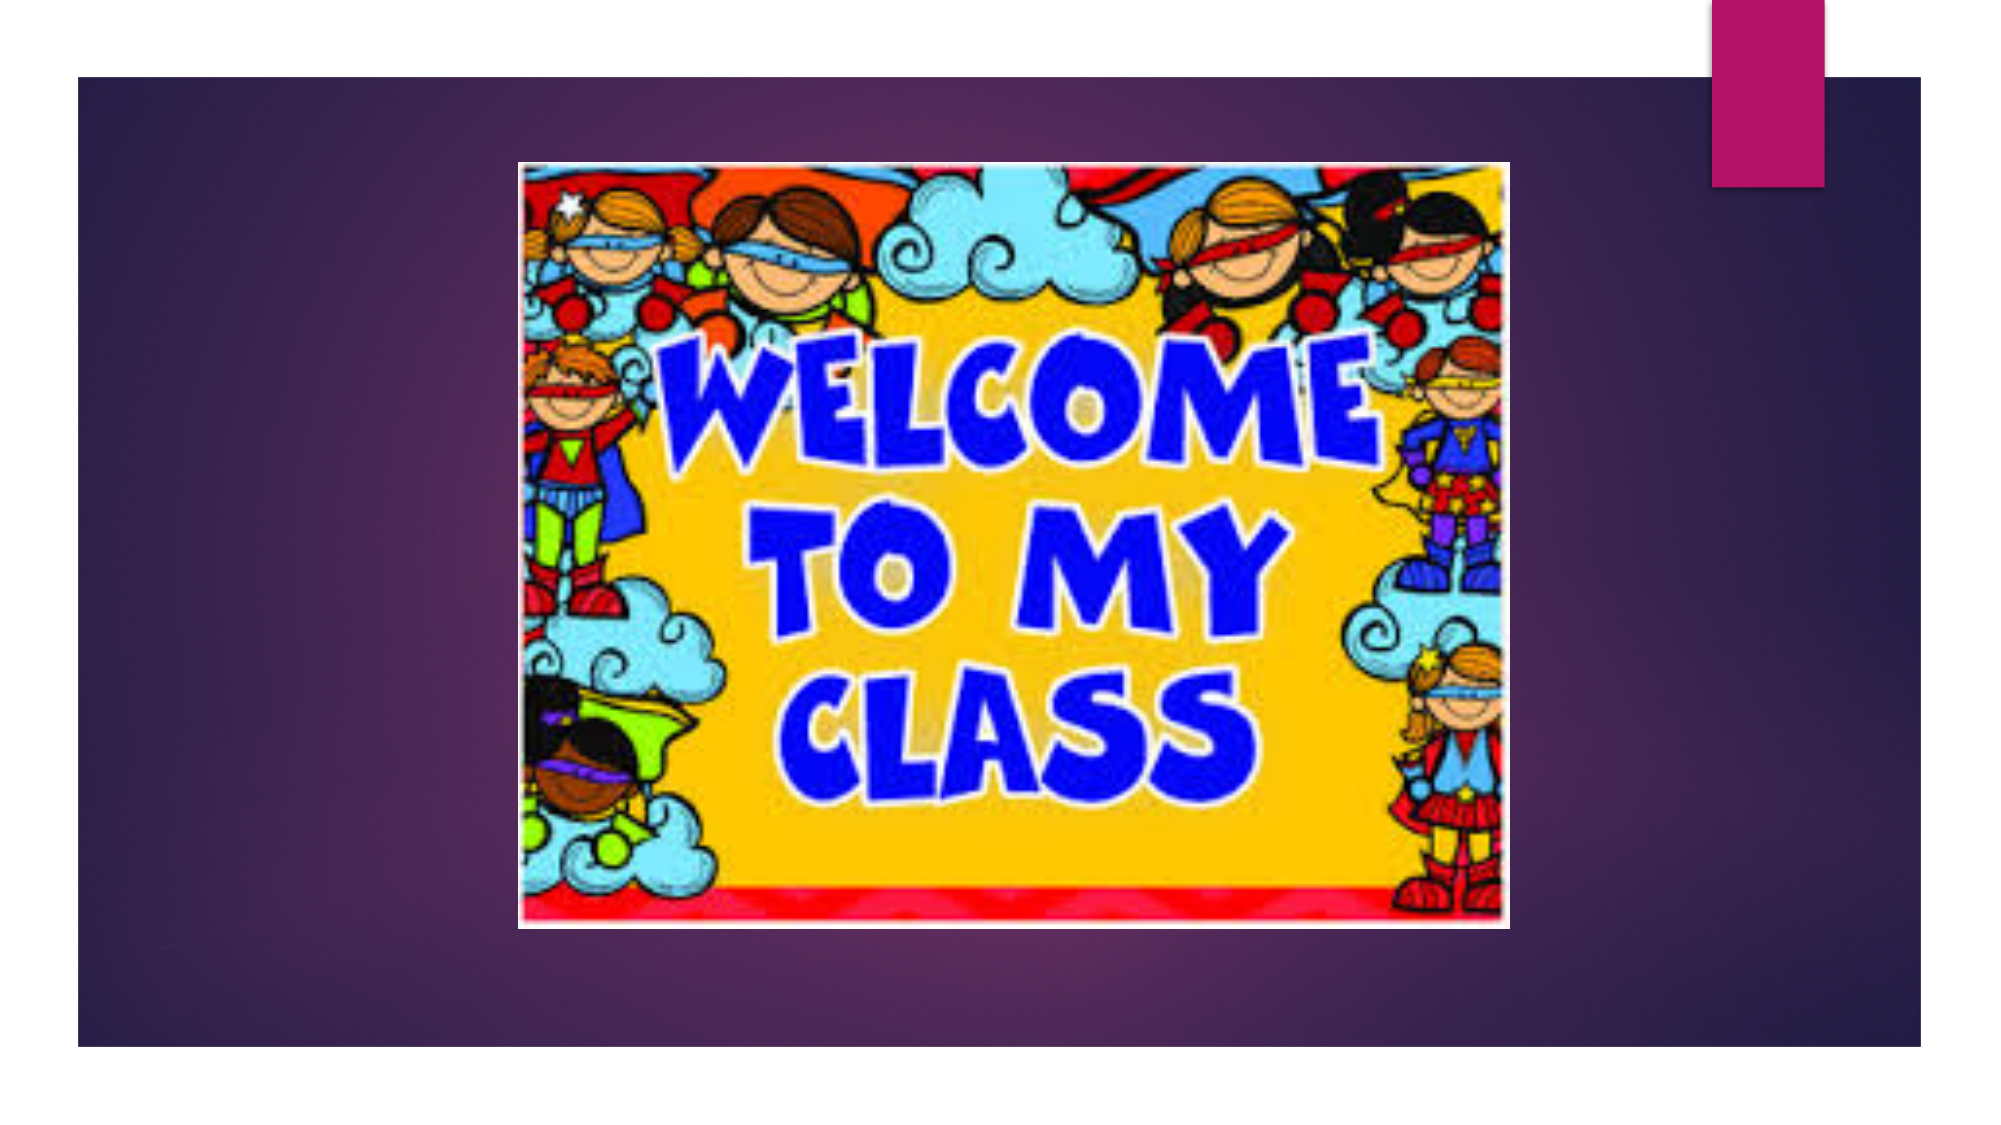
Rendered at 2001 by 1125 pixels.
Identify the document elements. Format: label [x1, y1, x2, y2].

picture [518, 162, 1510, 929]
